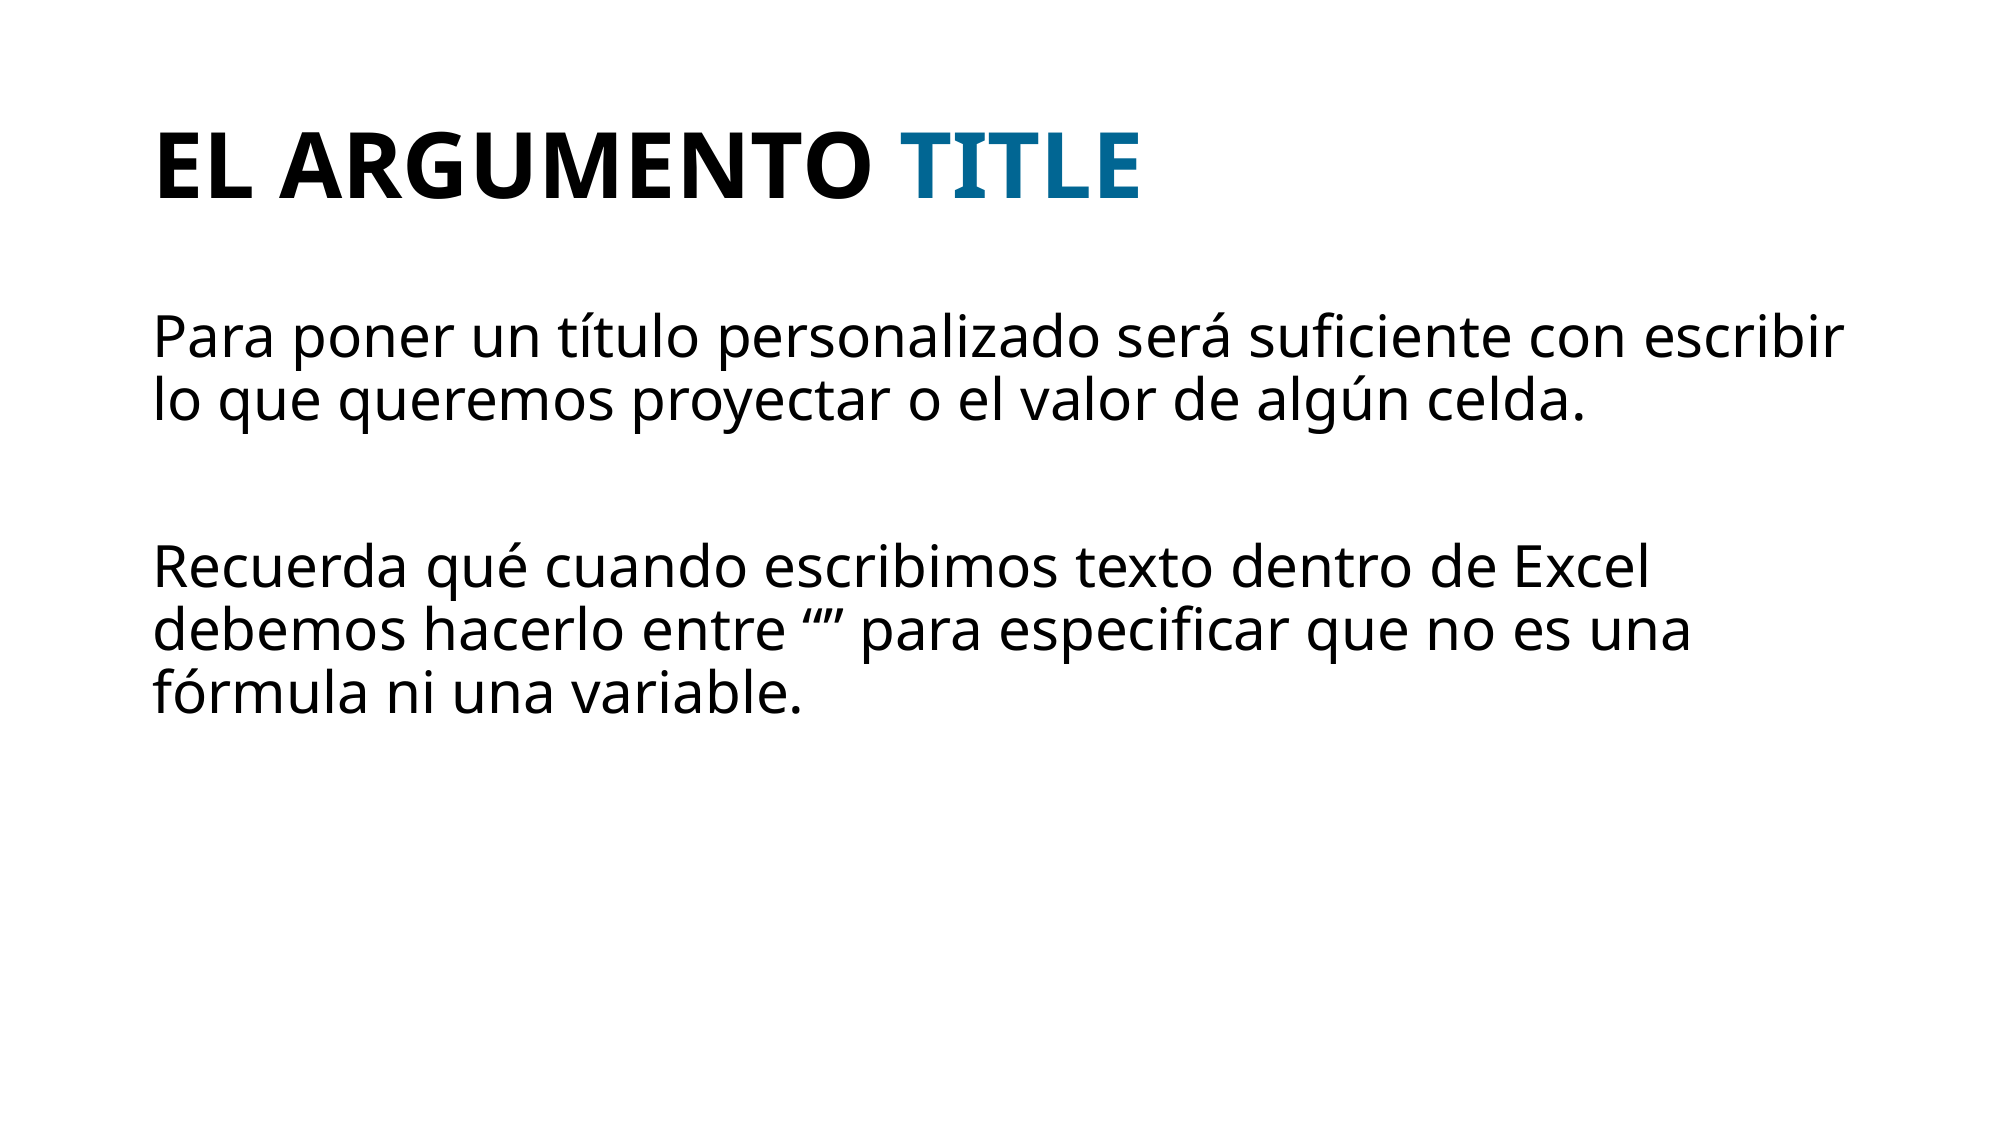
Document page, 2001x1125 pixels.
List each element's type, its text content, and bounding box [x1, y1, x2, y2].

list Para poner un título personalizado será suficiente con escribir lo que queremos proyectar o el valor de algún celda. Recuerda qué cuando escribimos texto dentro de Excel debemos hacerlo entre “” para especificar que no es una fórmula ni una variable. [137, 299, 1863, 1014]
title EL ARGUMENTO TITLE [137, 59, 1863, 278]
